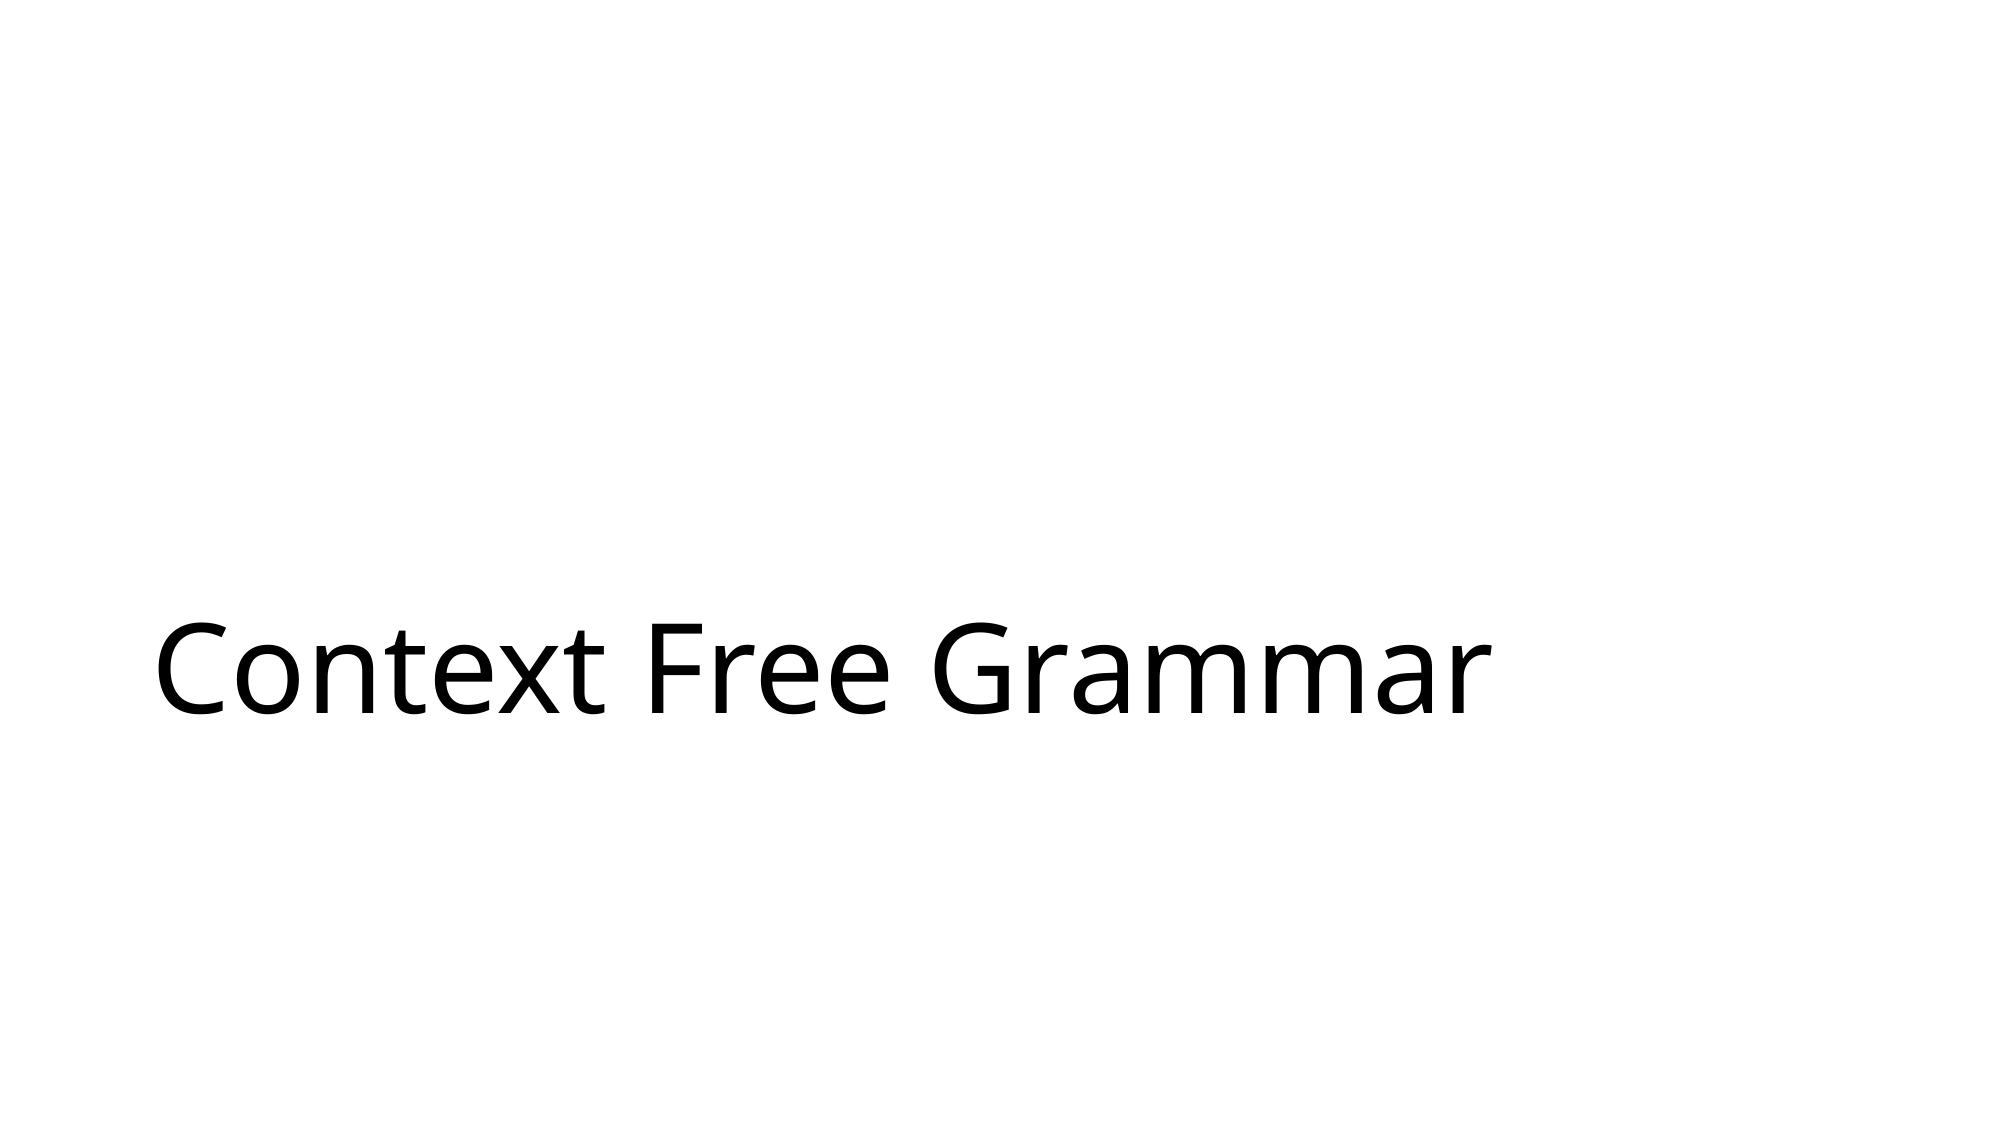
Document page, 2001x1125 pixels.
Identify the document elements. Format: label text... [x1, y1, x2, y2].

title Context Free Grammar [136, 280, 1862, 749]
